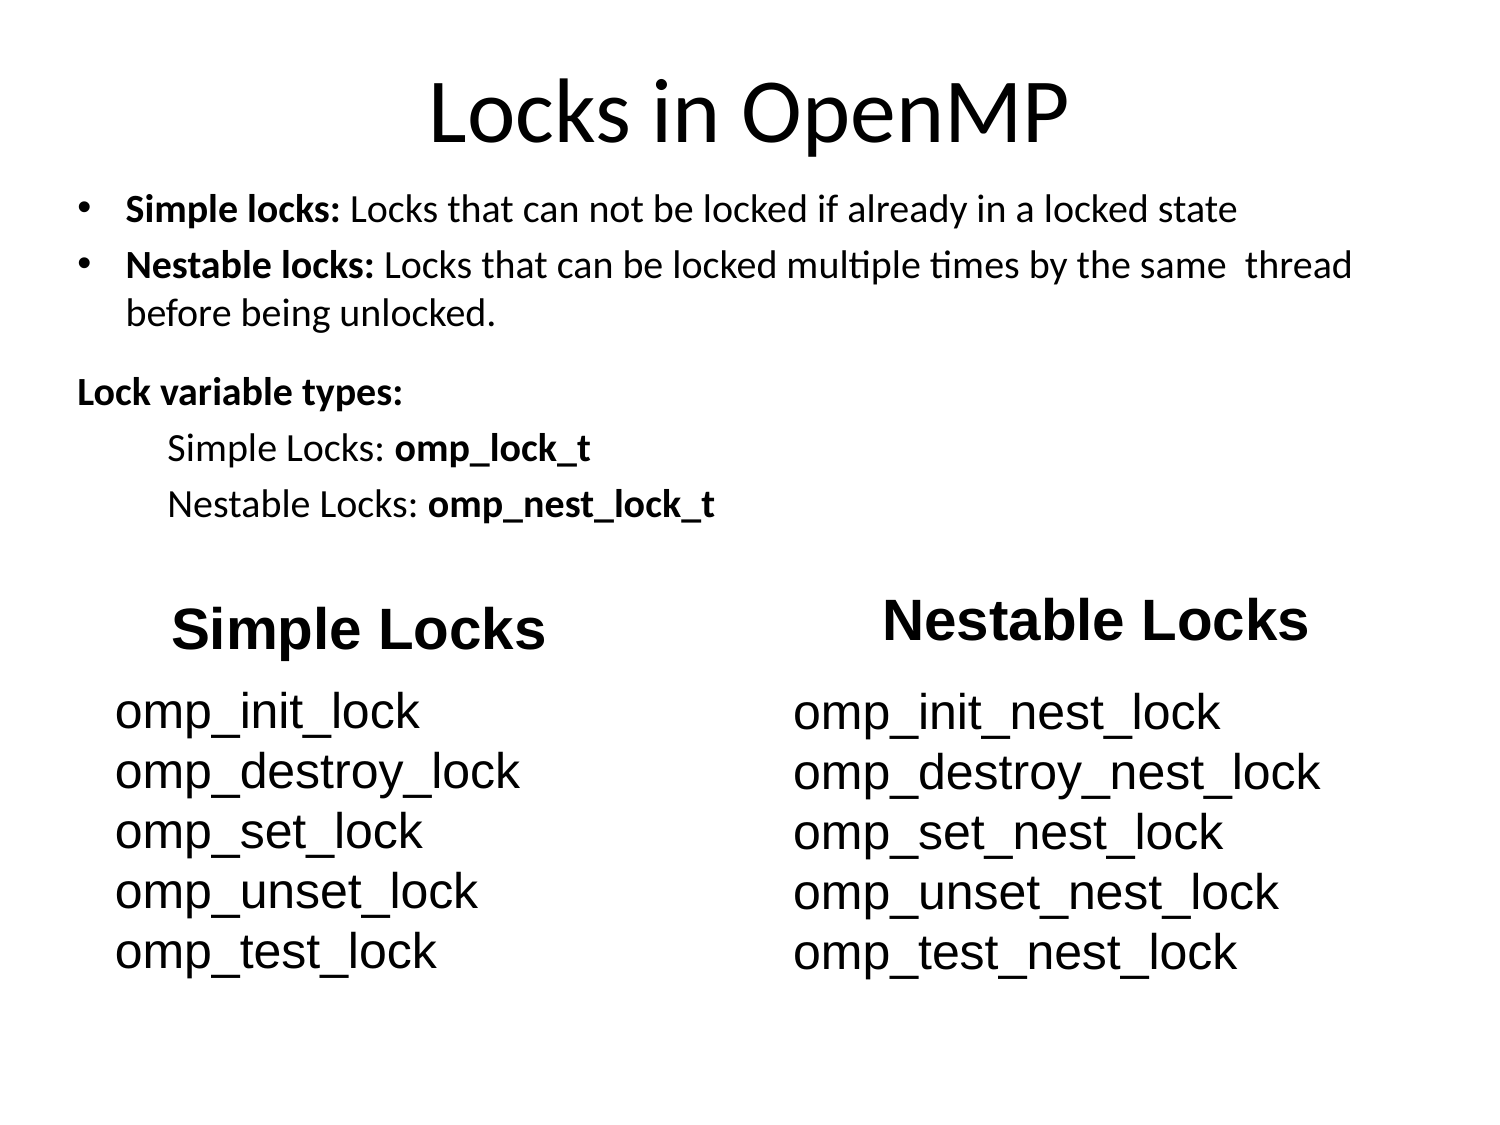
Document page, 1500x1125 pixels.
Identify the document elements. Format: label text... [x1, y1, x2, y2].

text_box omp_init_nest_lock omp_destroy_nest_lock omp_set_nest_lock omp_unset_nest_lock omp_test_nest_lock [778, 671, 1347, 987]
text_box omp_init_lock omp_destroy_lock omp_set_lock omp_unset_lock omp_test_lock [99, 671, 669, 987]
text_box Nestable Locks [812, 575, 1381, 660]
list Simple locks: Locks that can not be locked if already in a locked state Nestable locks: Locks that can be locked multiple times by the same thread before being unlocked. Lock variable types: Simple Locks: omp_lock_t Nestable Locks: omp_nest_lock_t [62, 174, 1425, 538]
text_box Simple Locks [75, 583, 644, 669]
title Locks in OpenMP [75, 12, 1425, 174]
